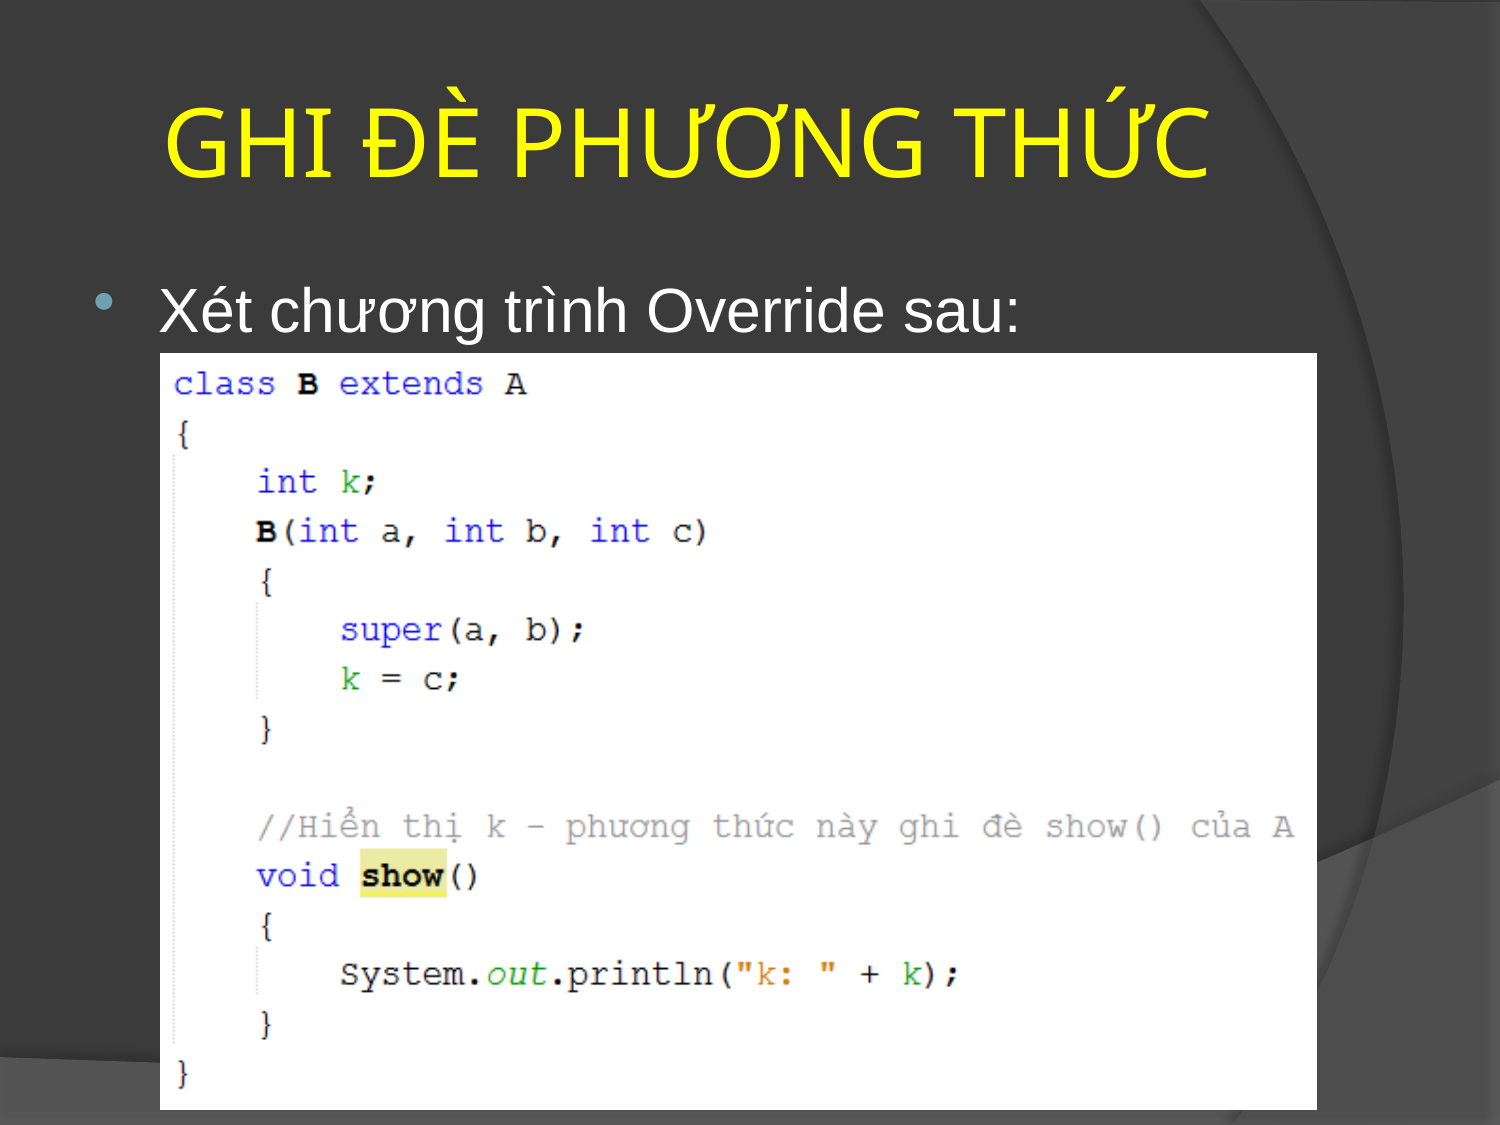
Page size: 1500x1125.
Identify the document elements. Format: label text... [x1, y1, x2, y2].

list Xét chương trình Override sau: [75, 262, 1300, 1005]
picture [160, 353, 1318, 1110]
title GHI ĐÈ PHƯƠNG THỨC [75, 45, 1300, 233]
